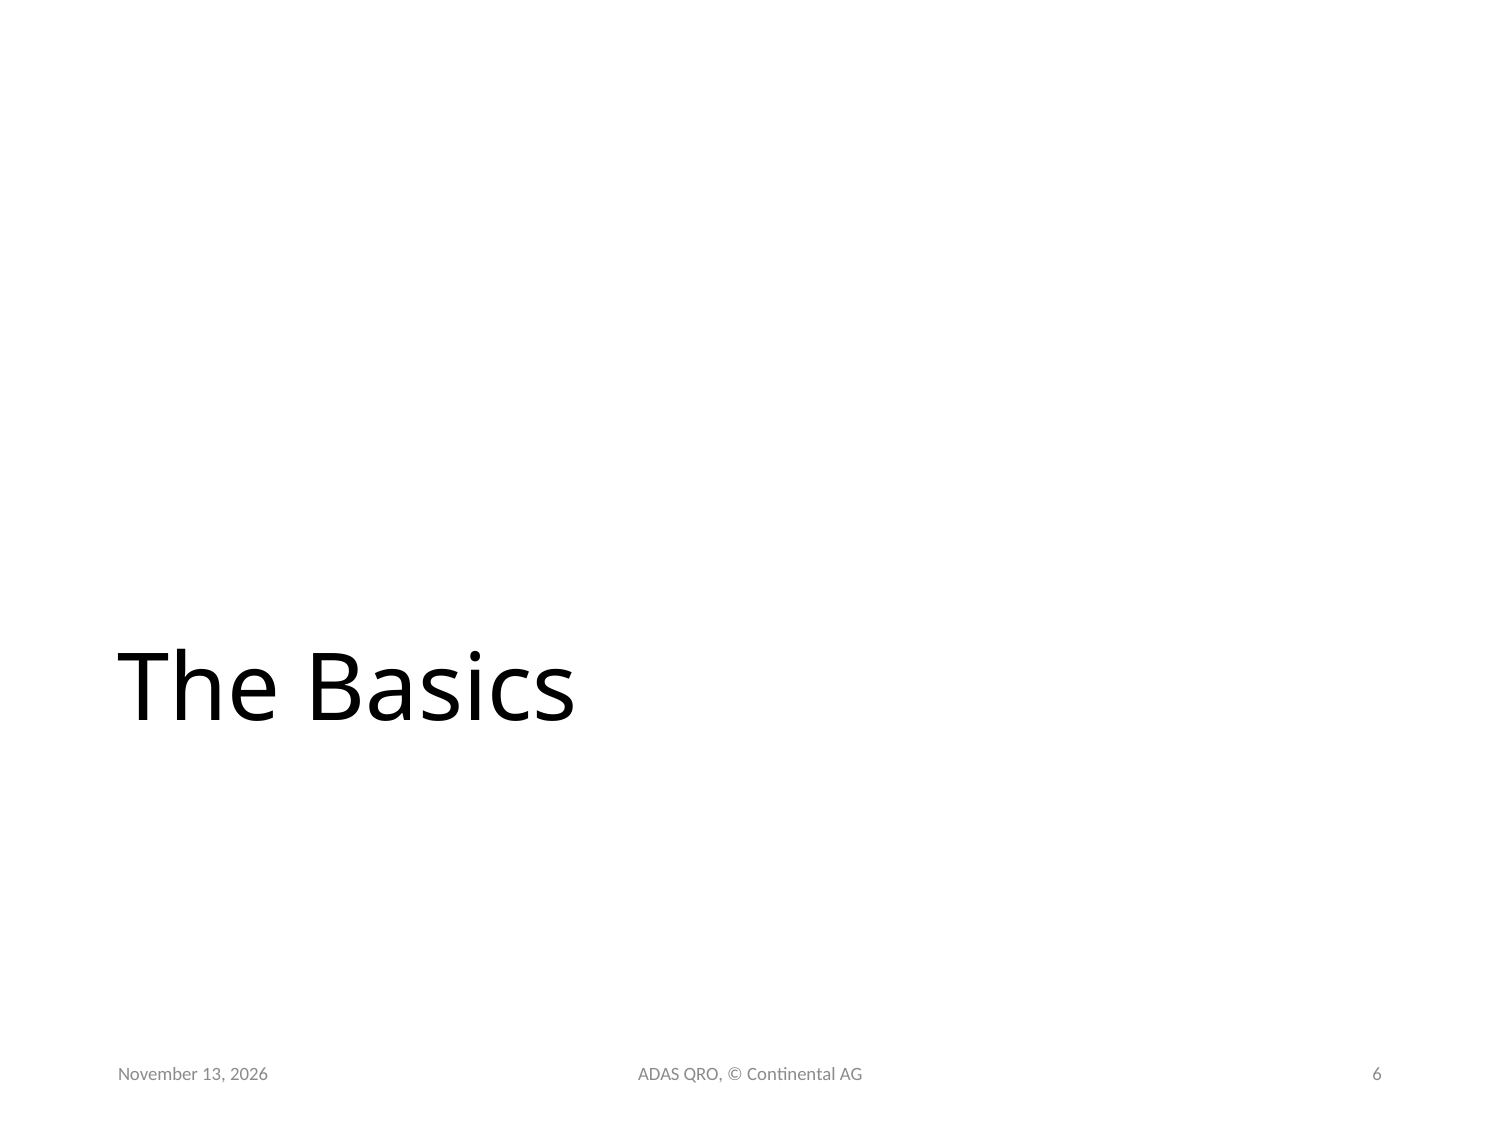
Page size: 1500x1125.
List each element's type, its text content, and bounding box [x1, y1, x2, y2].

title The Basics [102, 280, 1397, 749]
footer ADAS QRO, © Continental AG [496, 1042, 1004, 1103]
slide_number 6 [1059, 1042, 1397, 1103]
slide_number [103, 1042, 441, 1103]
